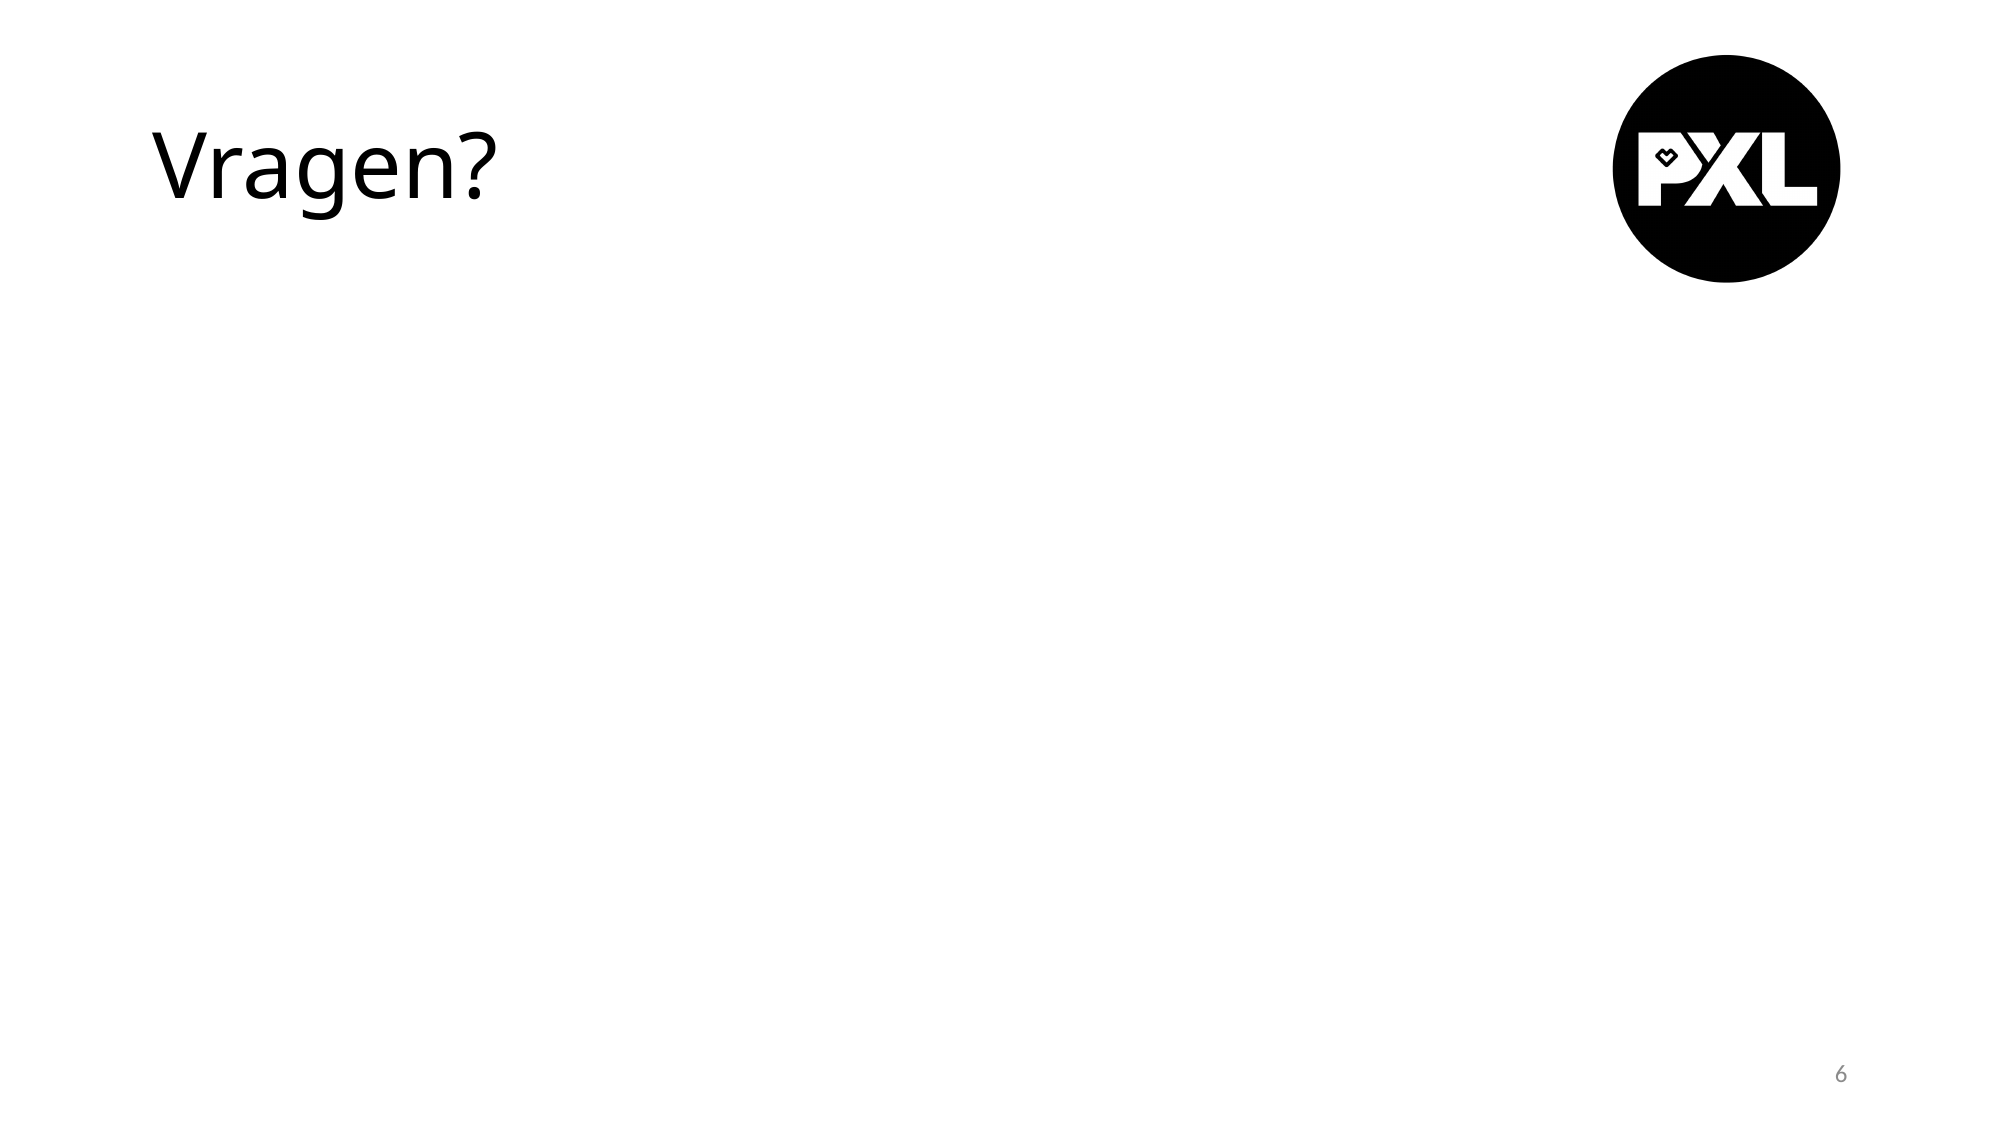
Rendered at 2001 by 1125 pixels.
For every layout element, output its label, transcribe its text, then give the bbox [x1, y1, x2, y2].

slide_number 6 [1412, 1042, 1863, 1103]
picture [1590, 32, 1863, 305]
title Vragen? [137, 59, 1590, 278]
